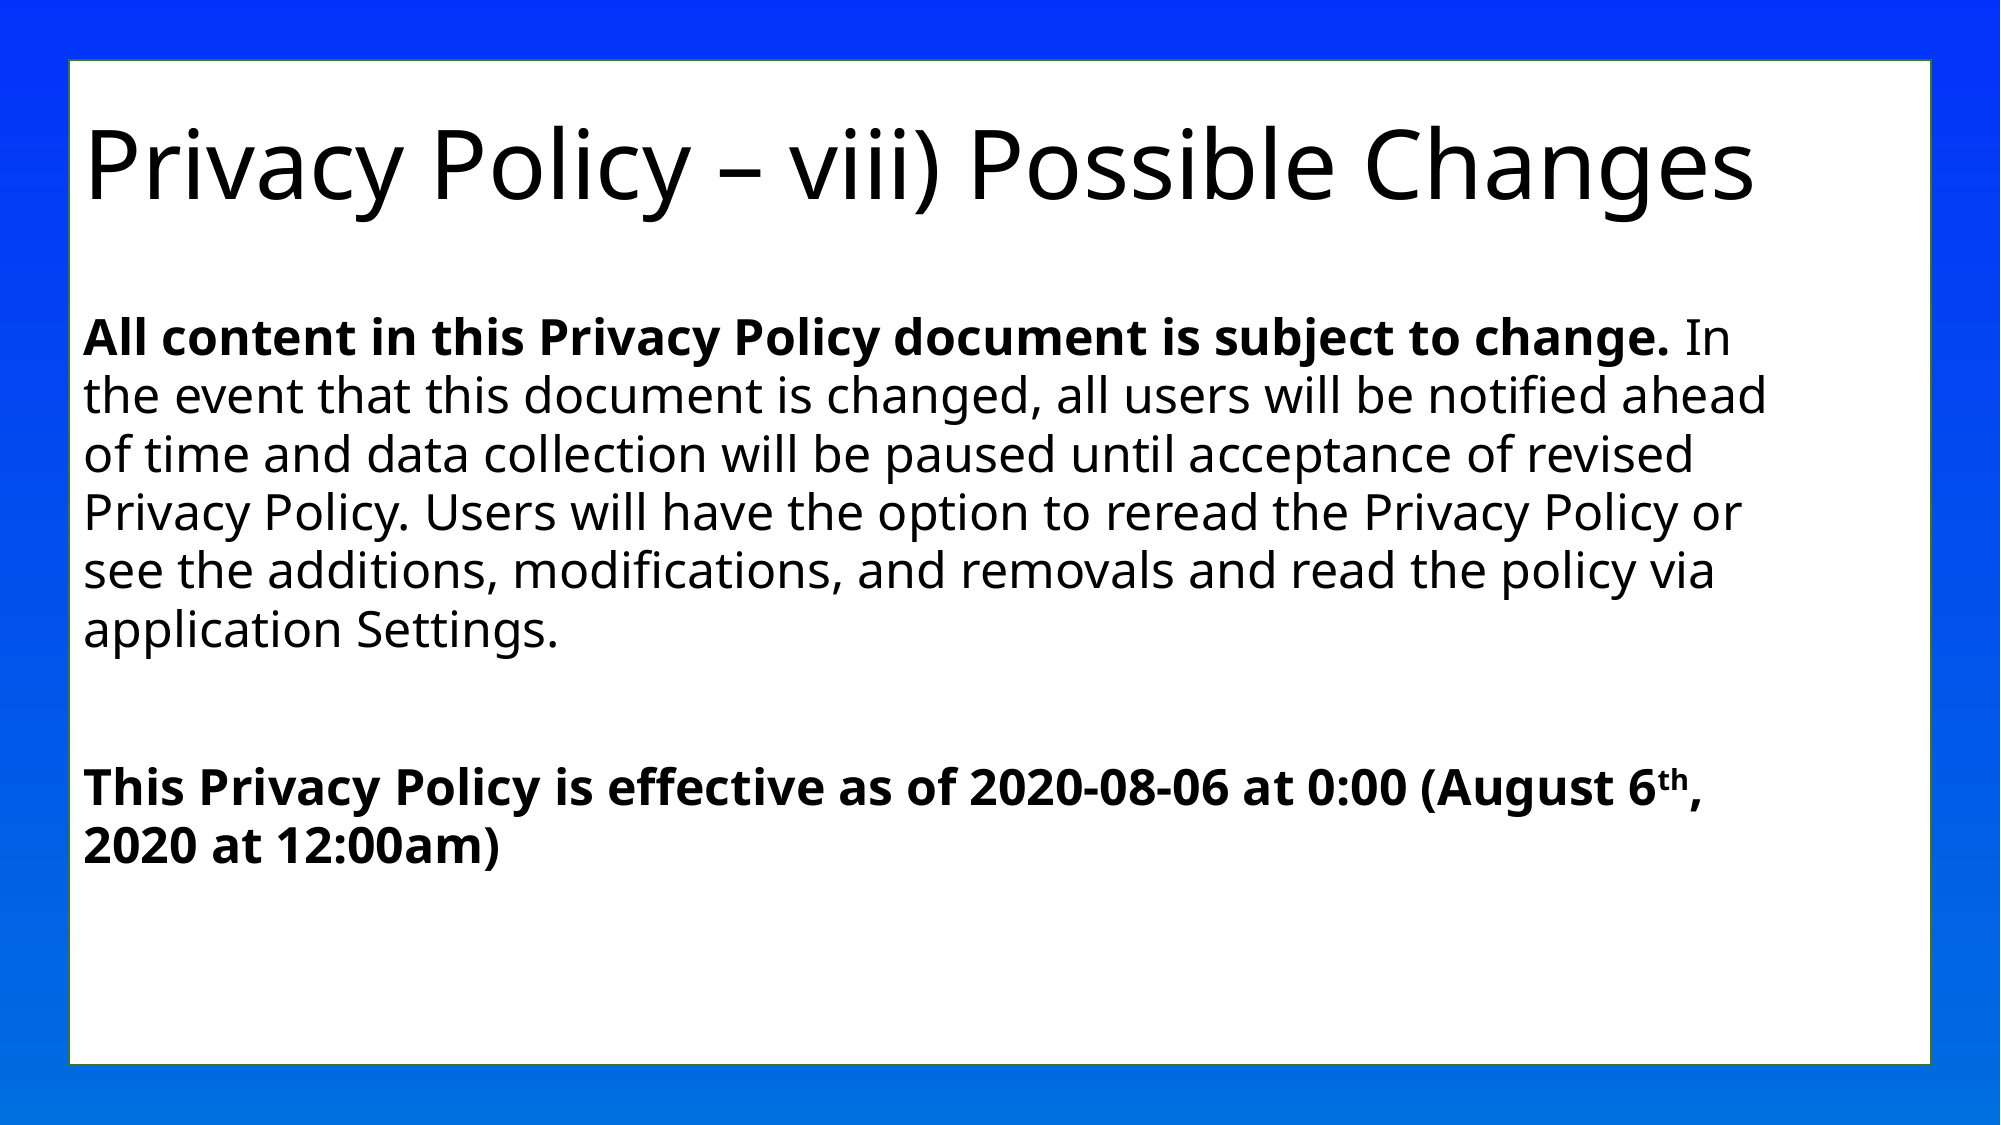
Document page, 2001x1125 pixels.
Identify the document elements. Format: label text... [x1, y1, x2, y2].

list All content in this Privacy Policy document is subject to change. In the event that this document is changed, all users will be notified ahead of time and data collection will be paused until acceptance of revised Privacy Policy. Users will have the option to reread the Privacy Policy or see the additions, modifications, and removals and read the policy via application Settings. This Privacy Policy is effective as of 2020-08-06 at 0:00 (August 6th, 2020 at 12:00am) [68, 299, 1799, 990]
title Privacy Policy – viii) Possible Changes [68, 59, 1799, 278]
text_box [68, 59, 1932, 1066]
